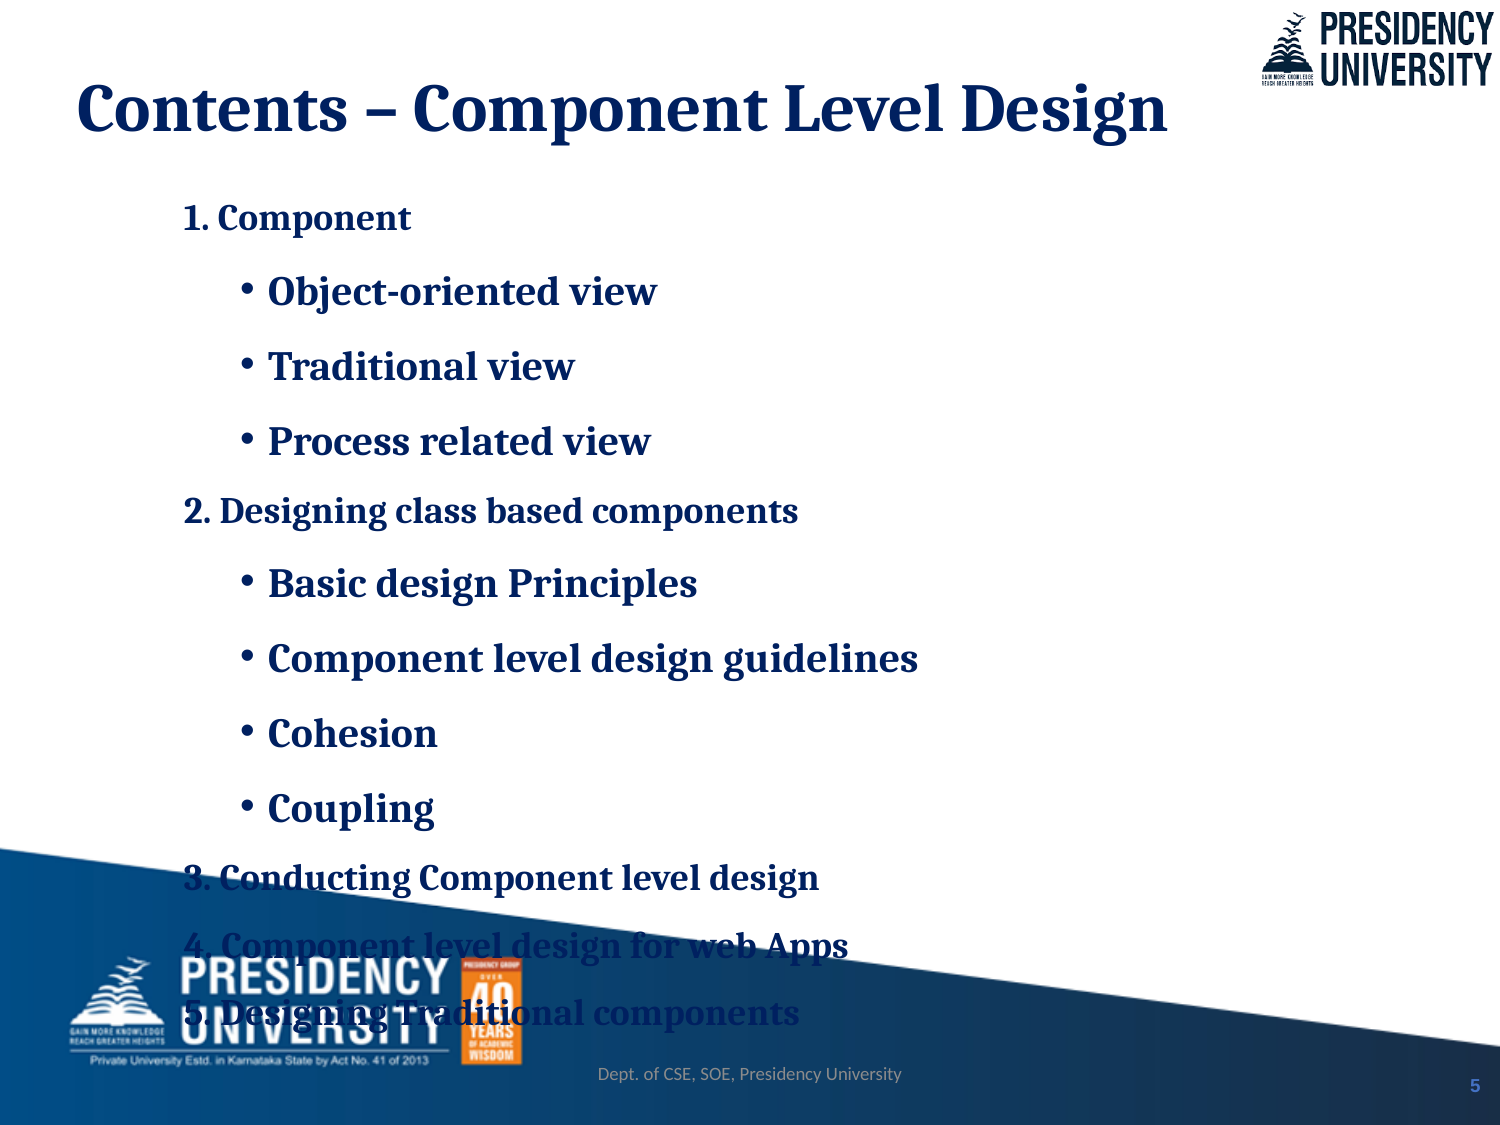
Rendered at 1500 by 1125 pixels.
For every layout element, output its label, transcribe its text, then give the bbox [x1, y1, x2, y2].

picture [0, 845, 1500, 1125]
picture [1254, 0, 1500, 96]
slide_number 5 [1158, 1054, 1496, 1115]
list 1. Component Object-oriented view Traditional view Process related view 2. Designing class based components Basic design Principles Component level design guidelines Cohesion Coupling 3. Conducting Component level design 4. Component level design for web Apps 5. Designing Traditional components [168, 163, 1394, 1064]
footer Dept. of CSE, SOE, Presidency University [496, 1042, 1004, 1103]
title Contents – Component Level Design [62, 55, 1500, 163]
